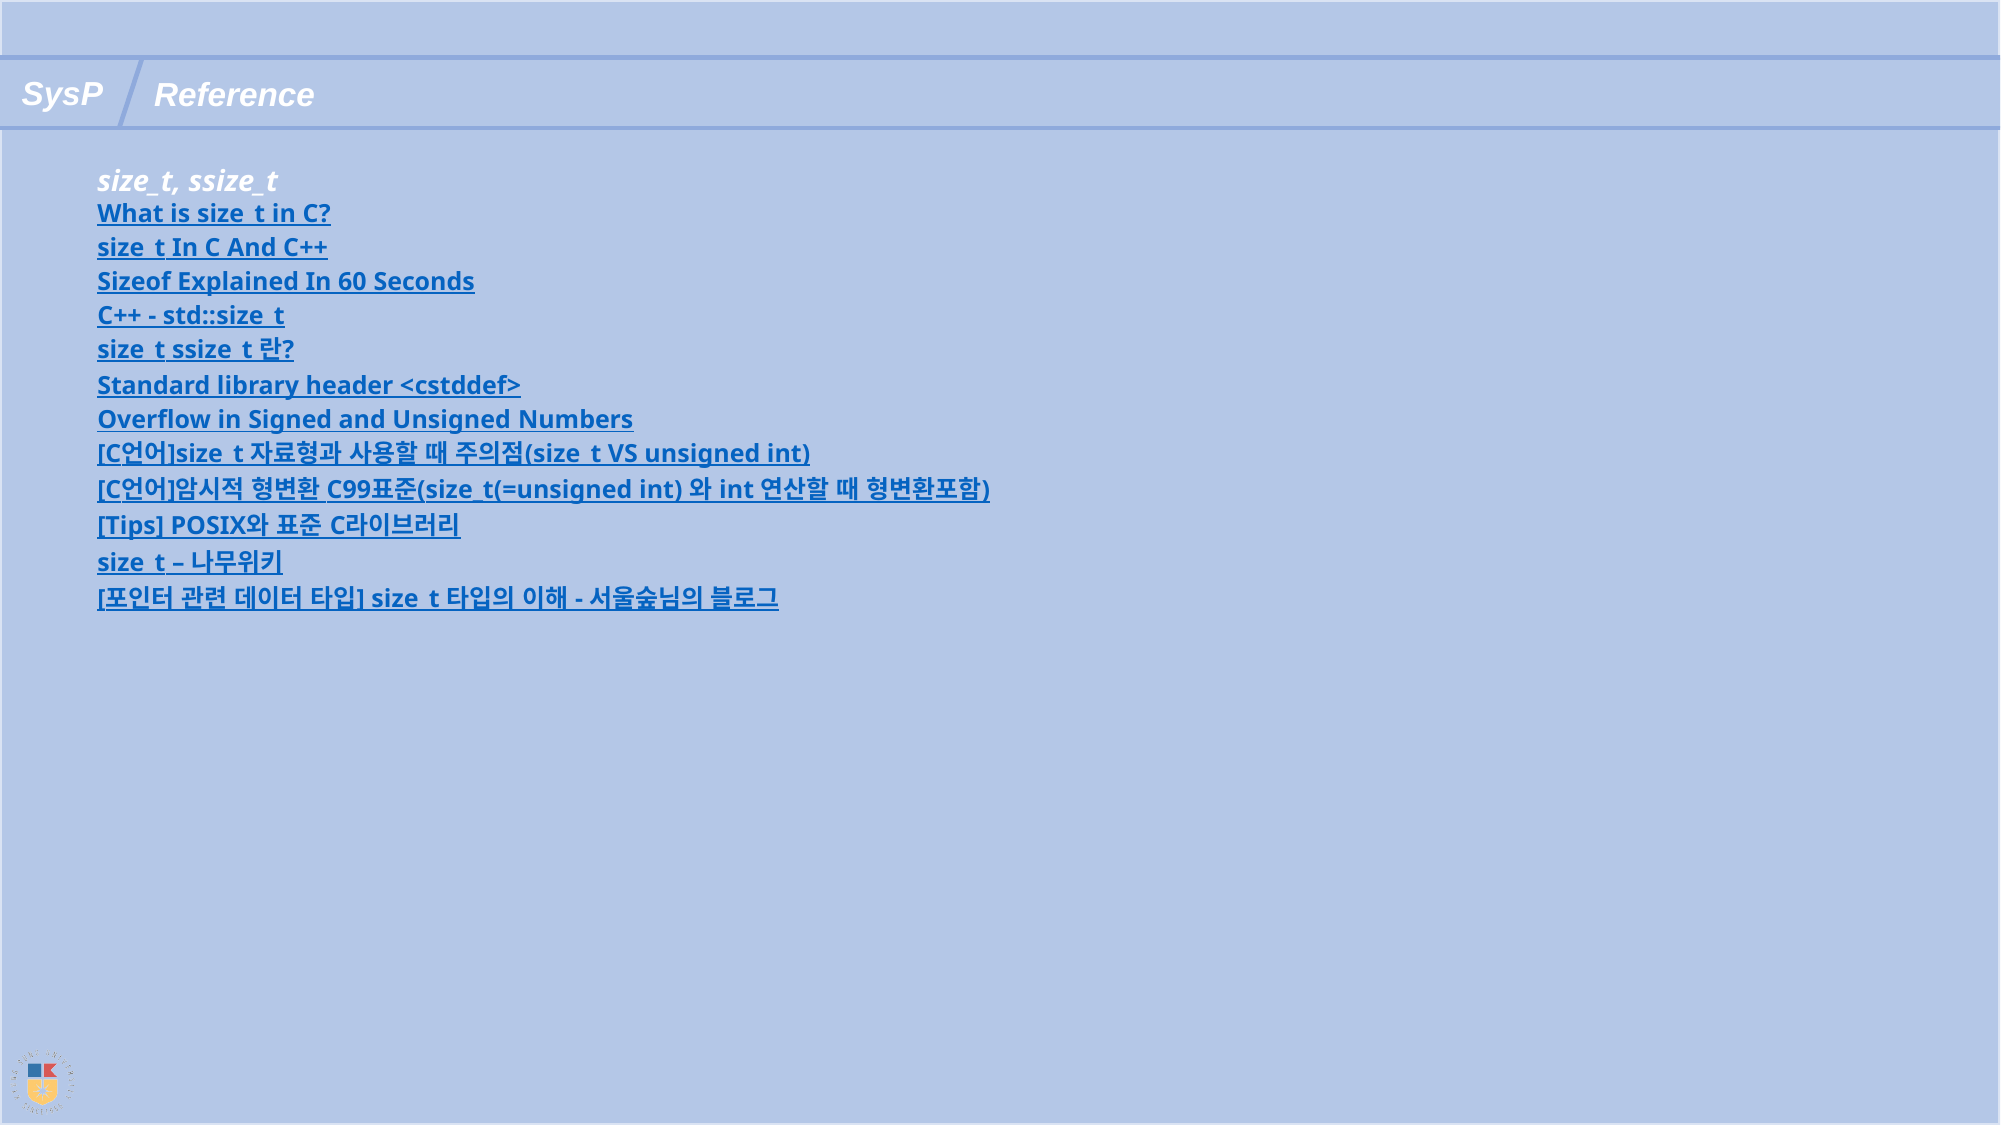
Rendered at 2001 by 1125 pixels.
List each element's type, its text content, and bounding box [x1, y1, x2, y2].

picture [9, 1048, 76, 1116]
text_box Reference [139, 65, 330, 121]
text_box size_t, ssize_t What is size_t in C? size_t In C And C++ Sizeof Explained In 60 Seconds C++ - std::size_t size_t ssize_t 란? Standard library header <cstddef> Overflow in Signed and Unsigned Numbers [C언어]size_t 자료형과 사용할 때 주의점(size_t VS unsigned int) [C언어]암시적 형변환 C99표준(size_t(=unsigned int) 와 int 연산할 때 형변환포함) [Tips] POSIX와 표준 C라이브러리 size_t – 나무위키 [포인터 관련 데이터 타입] size_t 타입의 이해 - 서울숲님의 블로그 [82, 154, 1006, 657]
